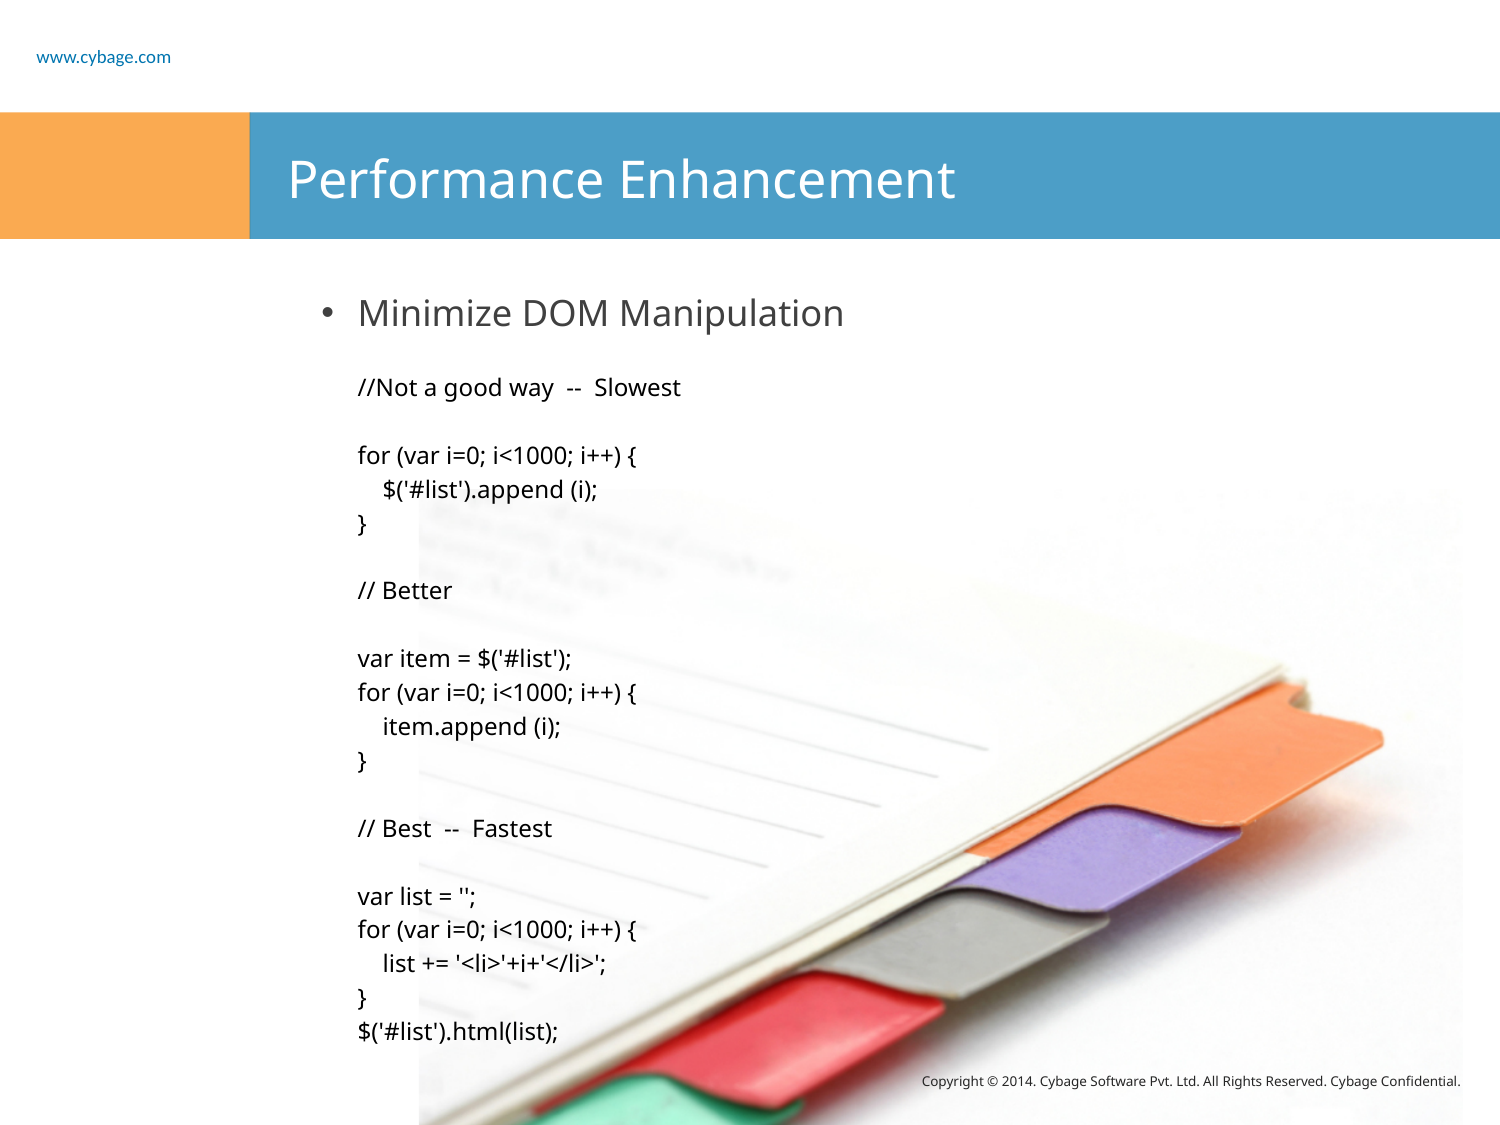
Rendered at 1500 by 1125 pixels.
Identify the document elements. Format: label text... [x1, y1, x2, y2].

list Minimize DOM Manipulation //Not a good way -- Slowest for (var i=0; i<1000; i++) { $('#list').append (i); } // Better var item = $('#list'); for (var i=0; i<1000; i++) { item.append (i); } // Best -- Fastest var list = ''; for (var i=0; i<1000; i++) { list += '<li>'+i+'</li>'; } $('#list').html(list); [269, 282, 1463, 1058]
picture [418, 1058, 1463, 1125]
title Performance Enhancement [272, 131, 1463, 225]
